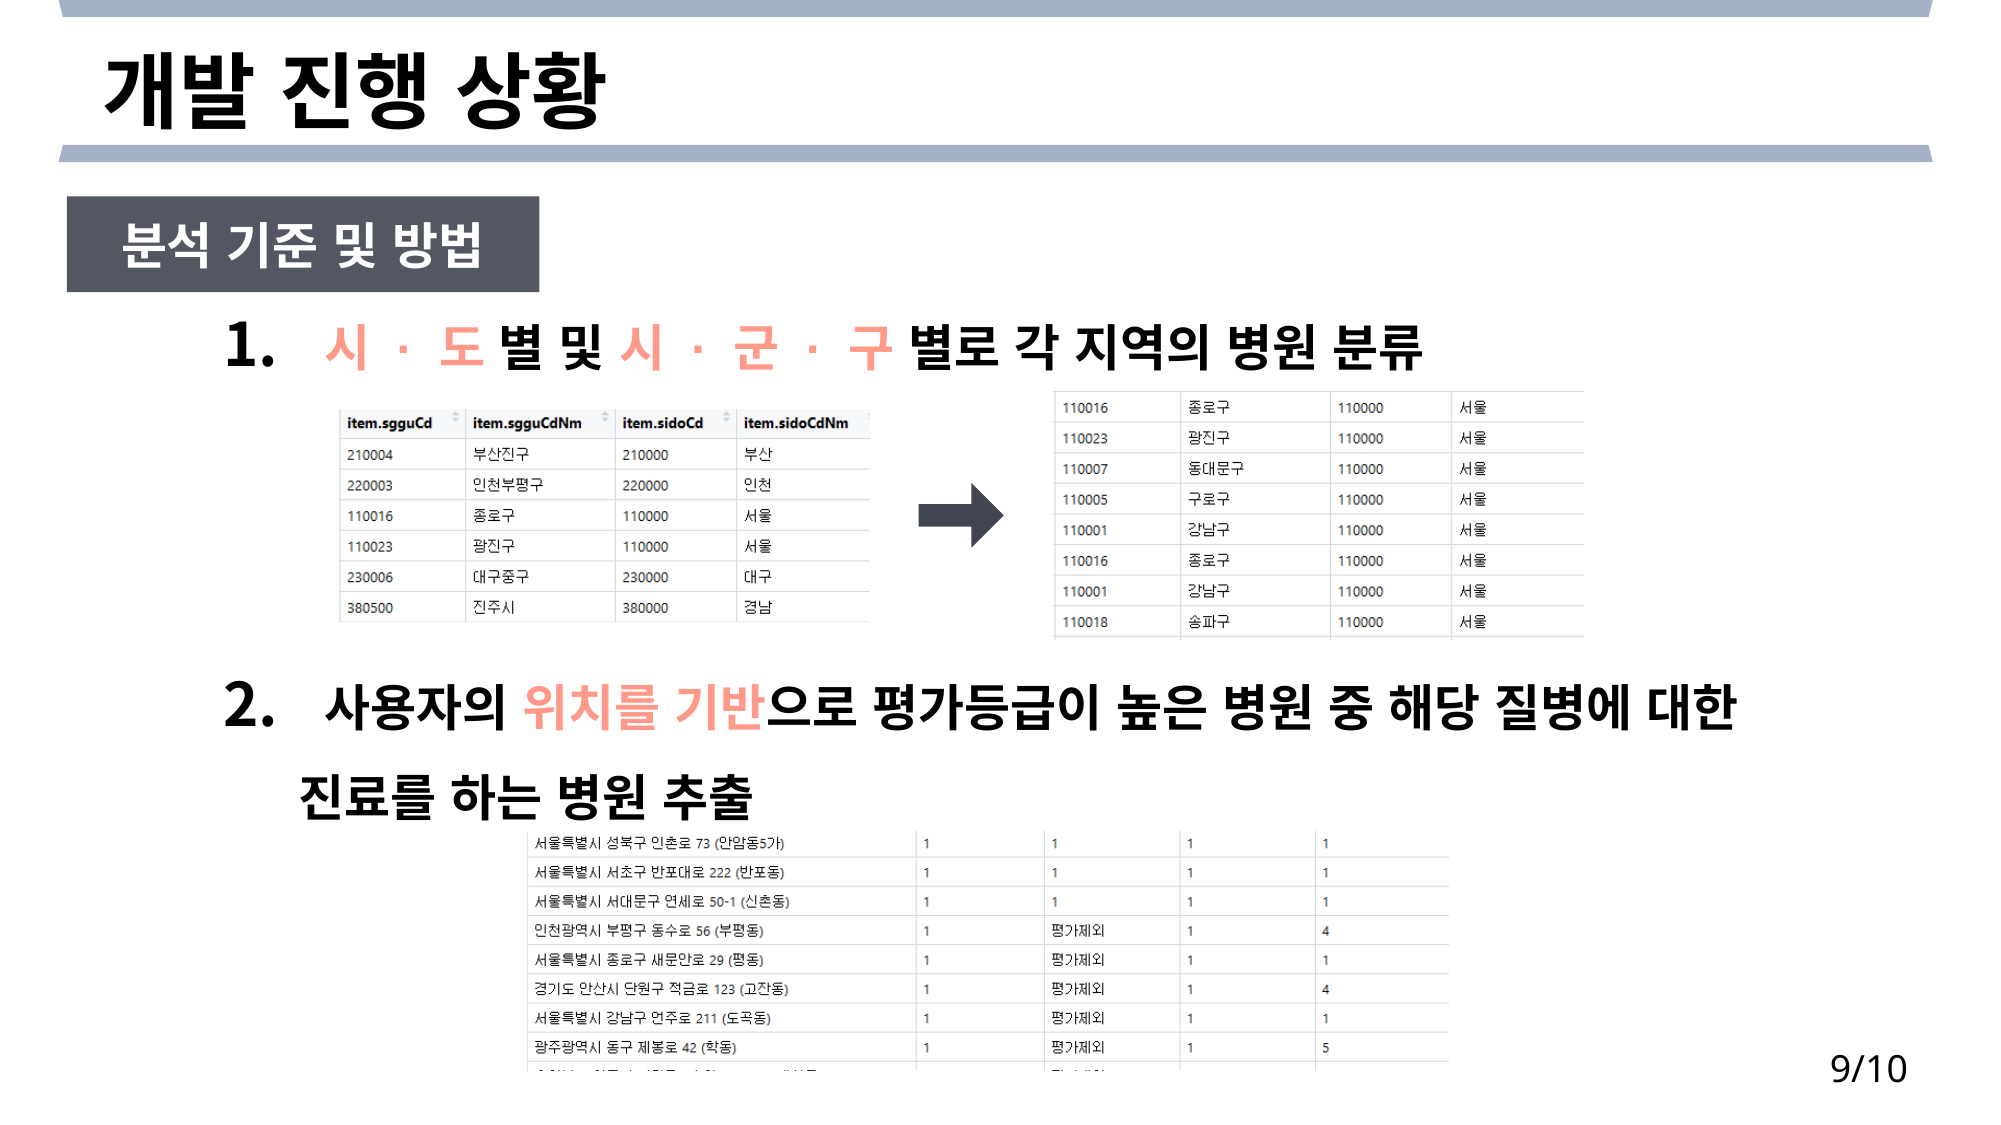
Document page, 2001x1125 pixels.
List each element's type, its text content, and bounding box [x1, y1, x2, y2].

picture [527, 831, 1449, 1071]
text_box 9/10 [1815, 1037, 1934, 1097]
text_box [57, 143, 1935, 164]
text_box 시 · 도 별 및 시 · 군 · 구 별로 각 지역의 병원 분류 사용자의 위치를 기반으로 평가등급이 높은 병원 중 해당 질병에 대한 진료를 하는 병원 추출 [208, 278, 1780, 834]
text_box 분석 기준 및 방법 [66, 195, 540, 293]
text_box [57, 0, 1934, 19]
picture [1053, 391, 1585, 640]
picture [338, 408, 871, 622]
text_box 개발 진행 상황 [88, 31, 624, 146]
text_box [917, 480, 1006, 551]
